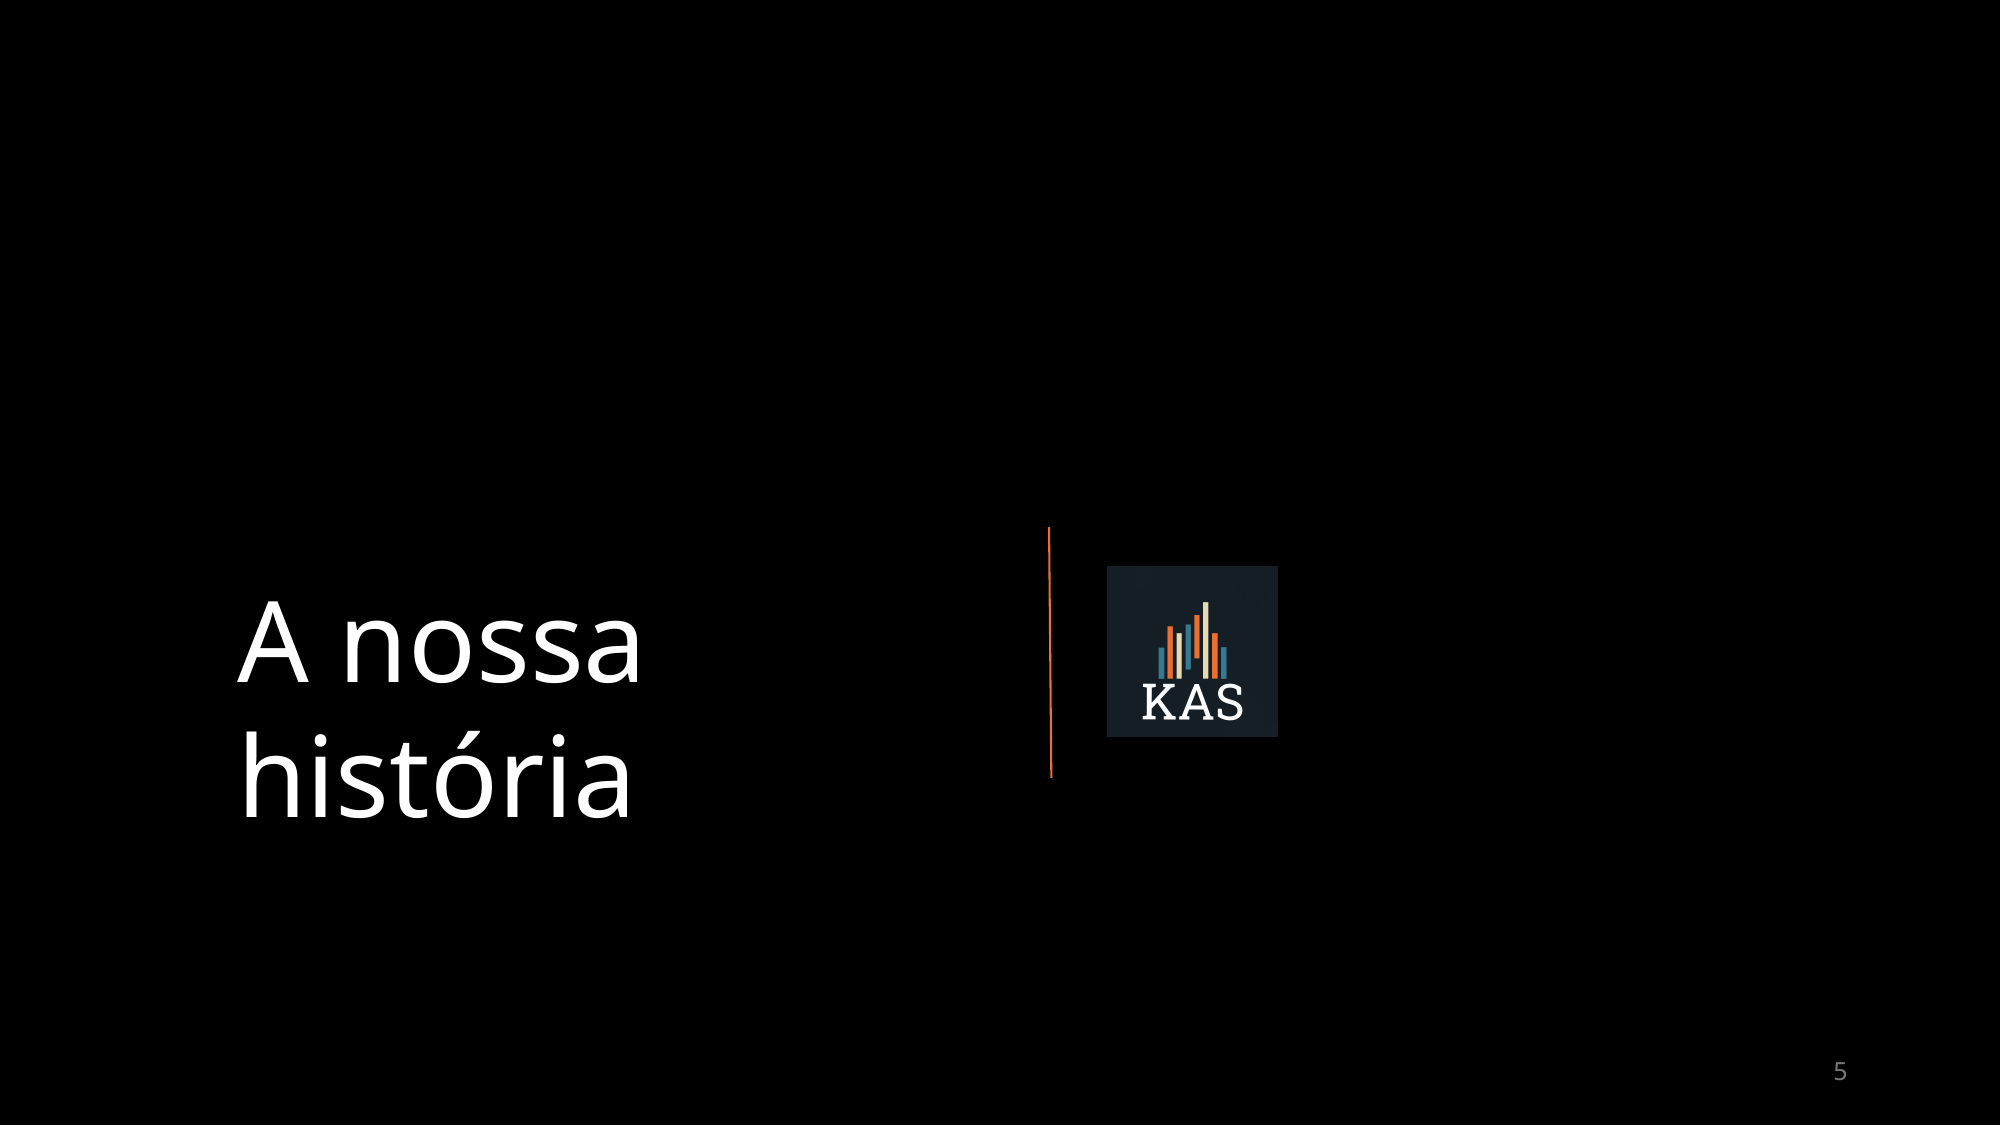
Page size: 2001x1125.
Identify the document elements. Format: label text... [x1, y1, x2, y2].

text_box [1048, 526, 1052, 779]
picture [1107, 566, 1279, 738]
slide_number 5 [1412, 1042, 1863, 1103]
text_box A nossa história [222, 562, 1061, 848]
